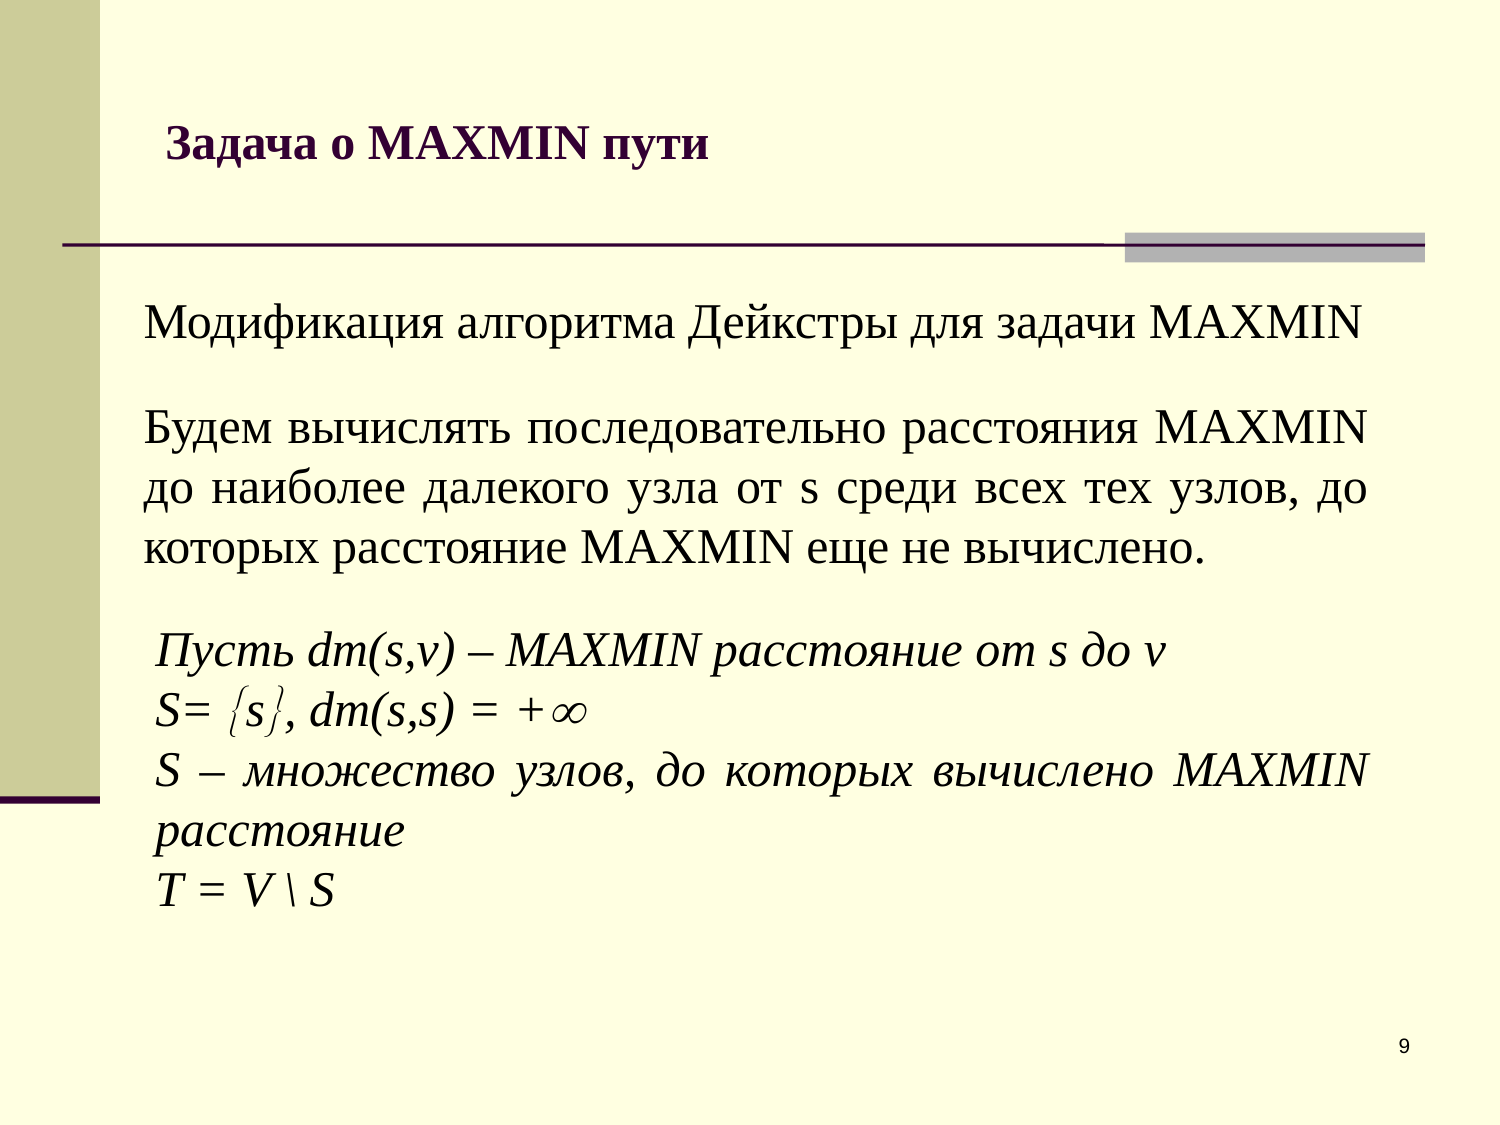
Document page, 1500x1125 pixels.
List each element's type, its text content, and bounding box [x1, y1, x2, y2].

slide_number 9 [1112, 1024, 1426, 1101]
title Задача о MAXMIN пути [149, 45, 1426, 234]
text_box Модификация алгоритма Дейкстры для задачи MAXMIN [128, 281, 1430, 356]
text_box Будем вычислять последовательно расстояния MAXMIN до наиболее далекого узла от s среди всех тех узлов, до которых расстояние MAXMIN еще не вычислено. [128, 386, 1383, 582]
text_box Пусть dm(s,v) – MAXMIN расстояние от s до v S= s, dm(s,s) = + S – множество узлов, до которых вычислено MAXMIN расстояние T = V \ S [140, 609, 1383, 925]
